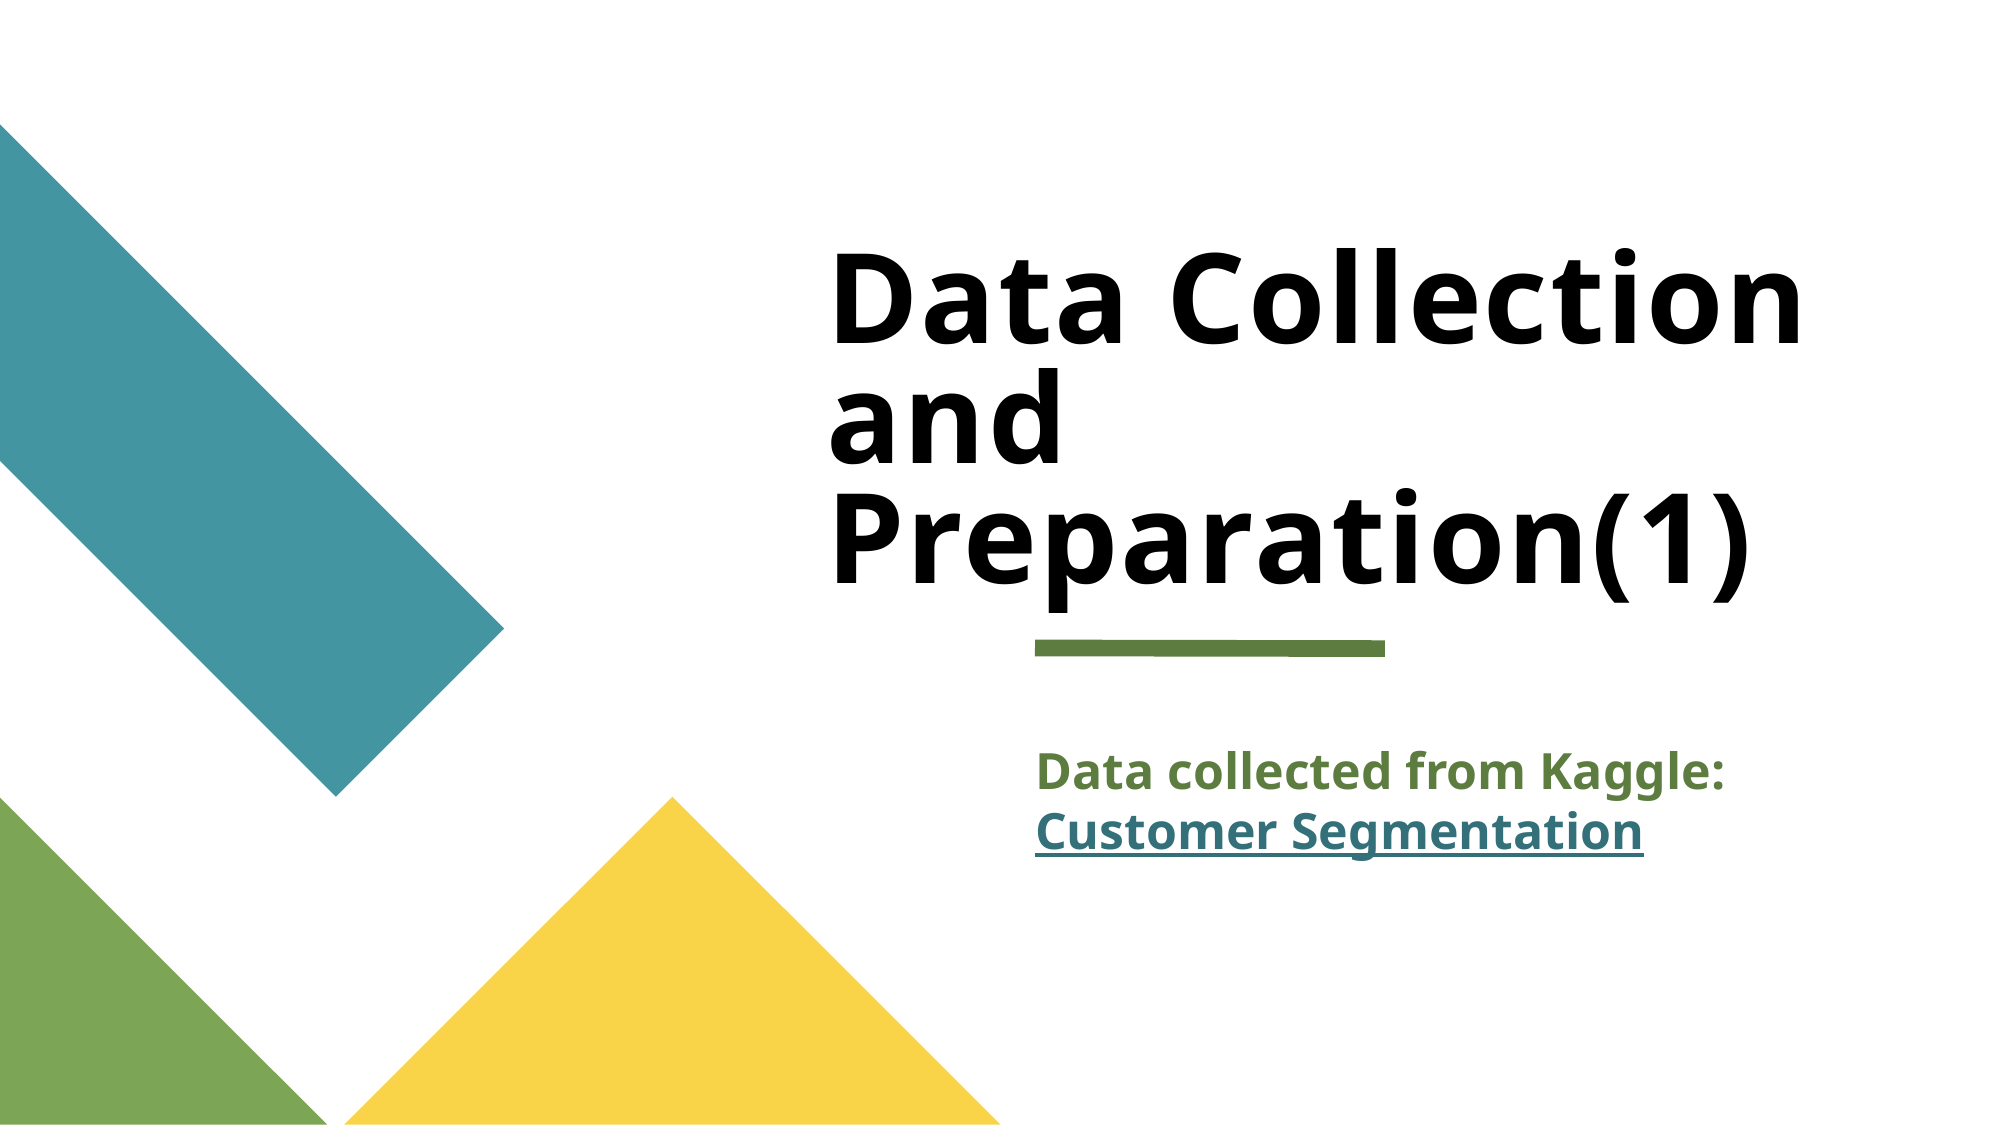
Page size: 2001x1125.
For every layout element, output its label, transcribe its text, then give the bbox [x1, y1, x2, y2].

list Data collected from Kaggle: Customer Segmentation [1035, 746, 1936, 1017]
title Data Collection and Preparation(1) [826, 67, 1936, 608]
